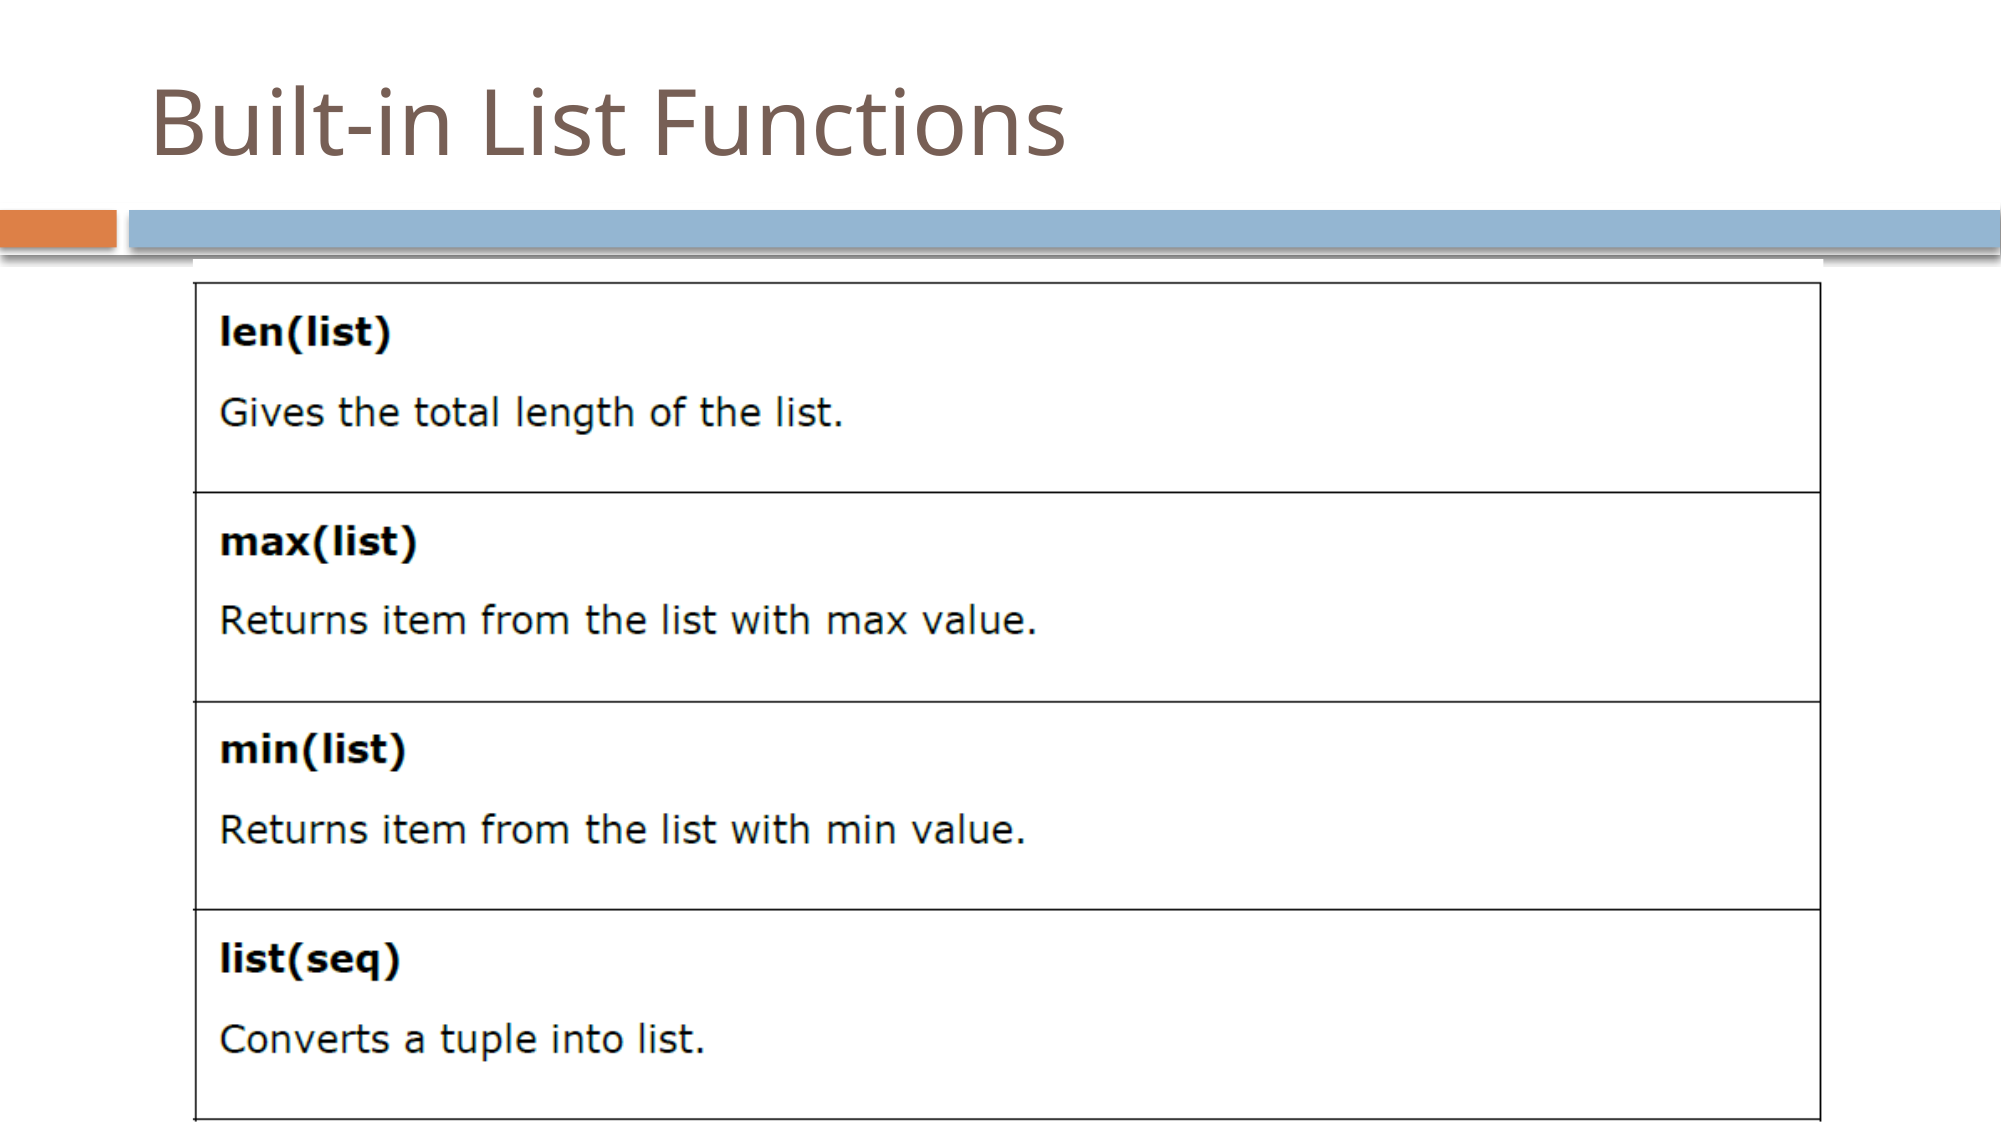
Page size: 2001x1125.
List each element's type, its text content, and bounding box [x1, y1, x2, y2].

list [192, 258, 1824, 1125]
title Built-in List Functions [133, 37, 1918, 200]
